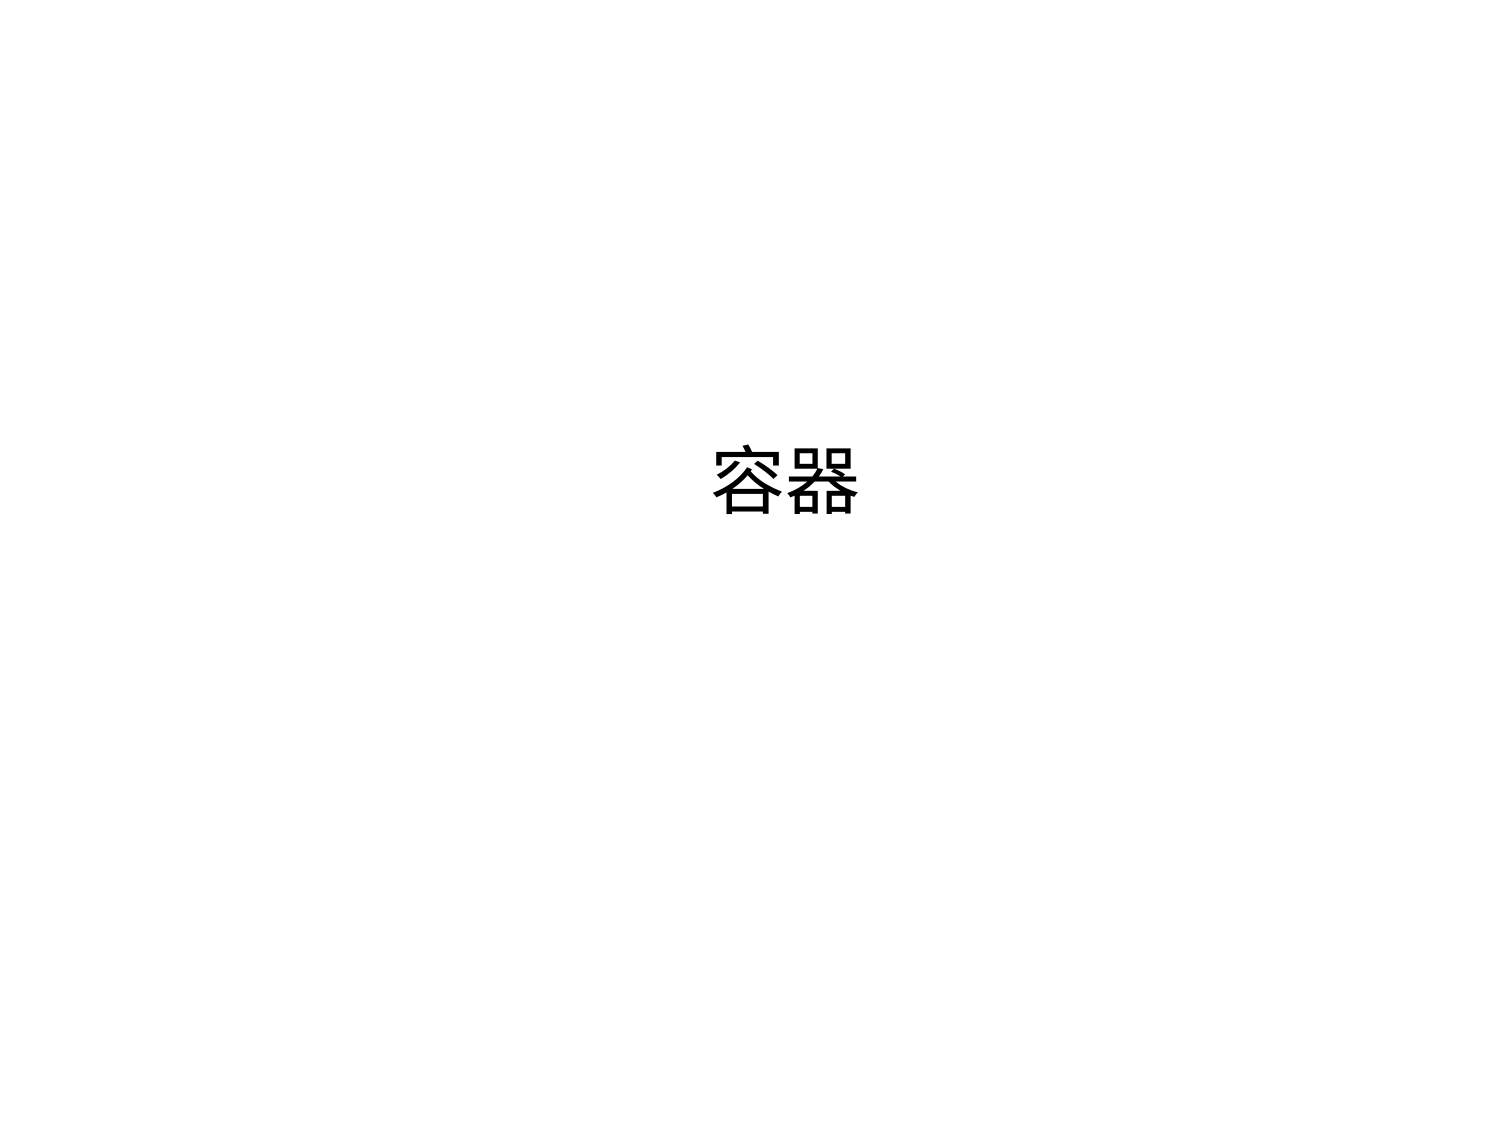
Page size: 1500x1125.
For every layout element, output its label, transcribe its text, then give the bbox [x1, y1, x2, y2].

title 容器 [147, 385, 1423, 573]
